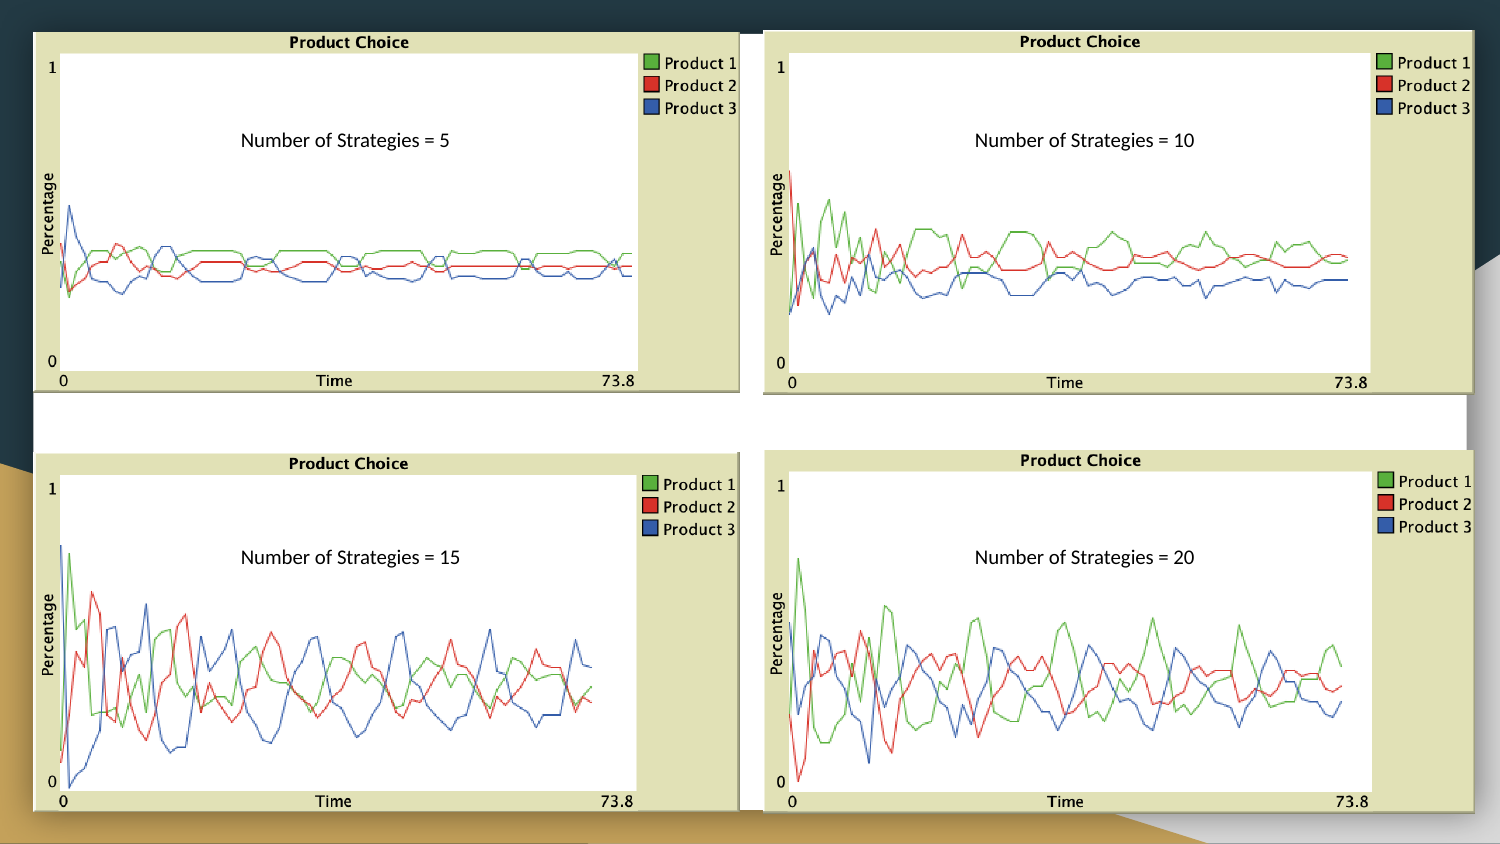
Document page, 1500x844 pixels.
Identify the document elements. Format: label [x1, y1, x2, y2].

picture [763, 30, 1475, 396]
picture [763, 449, 1475, 815]
picture [33, 451, 740, 813]
picture [33, 31, 740, 394]
